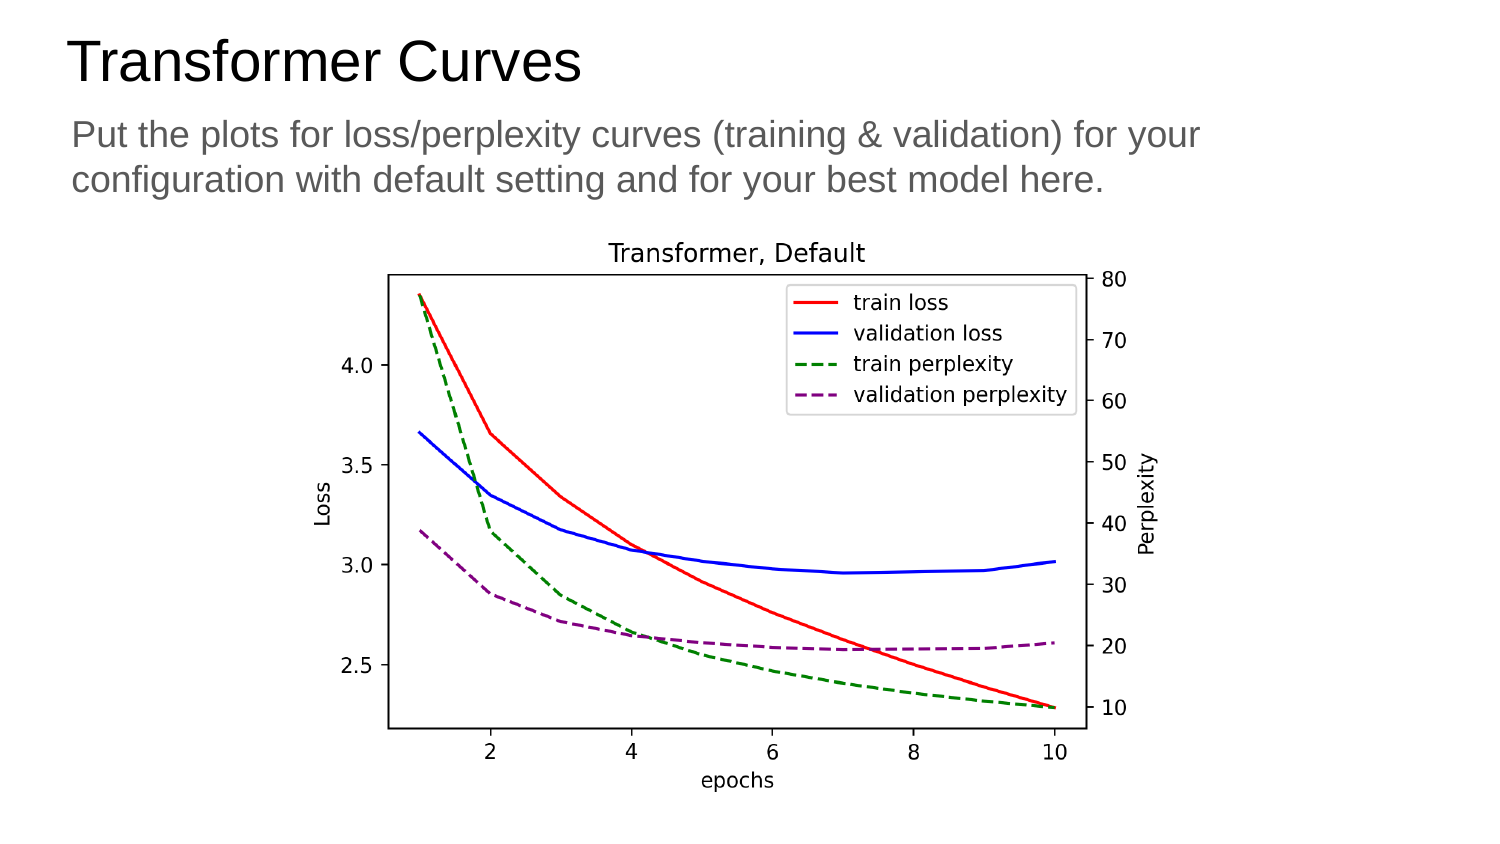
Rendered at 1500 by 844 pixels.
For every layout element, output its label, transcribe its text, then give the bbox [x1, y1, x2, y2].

text_box Transformer Curves [51, 7, 1449, 102]
text_box Put the plots for loss/perplexity curves (training & validation) for your configuration with default setting and for your best model here. [56, 102, 1251, 202]
picture [275, 202, 1177, 803]
